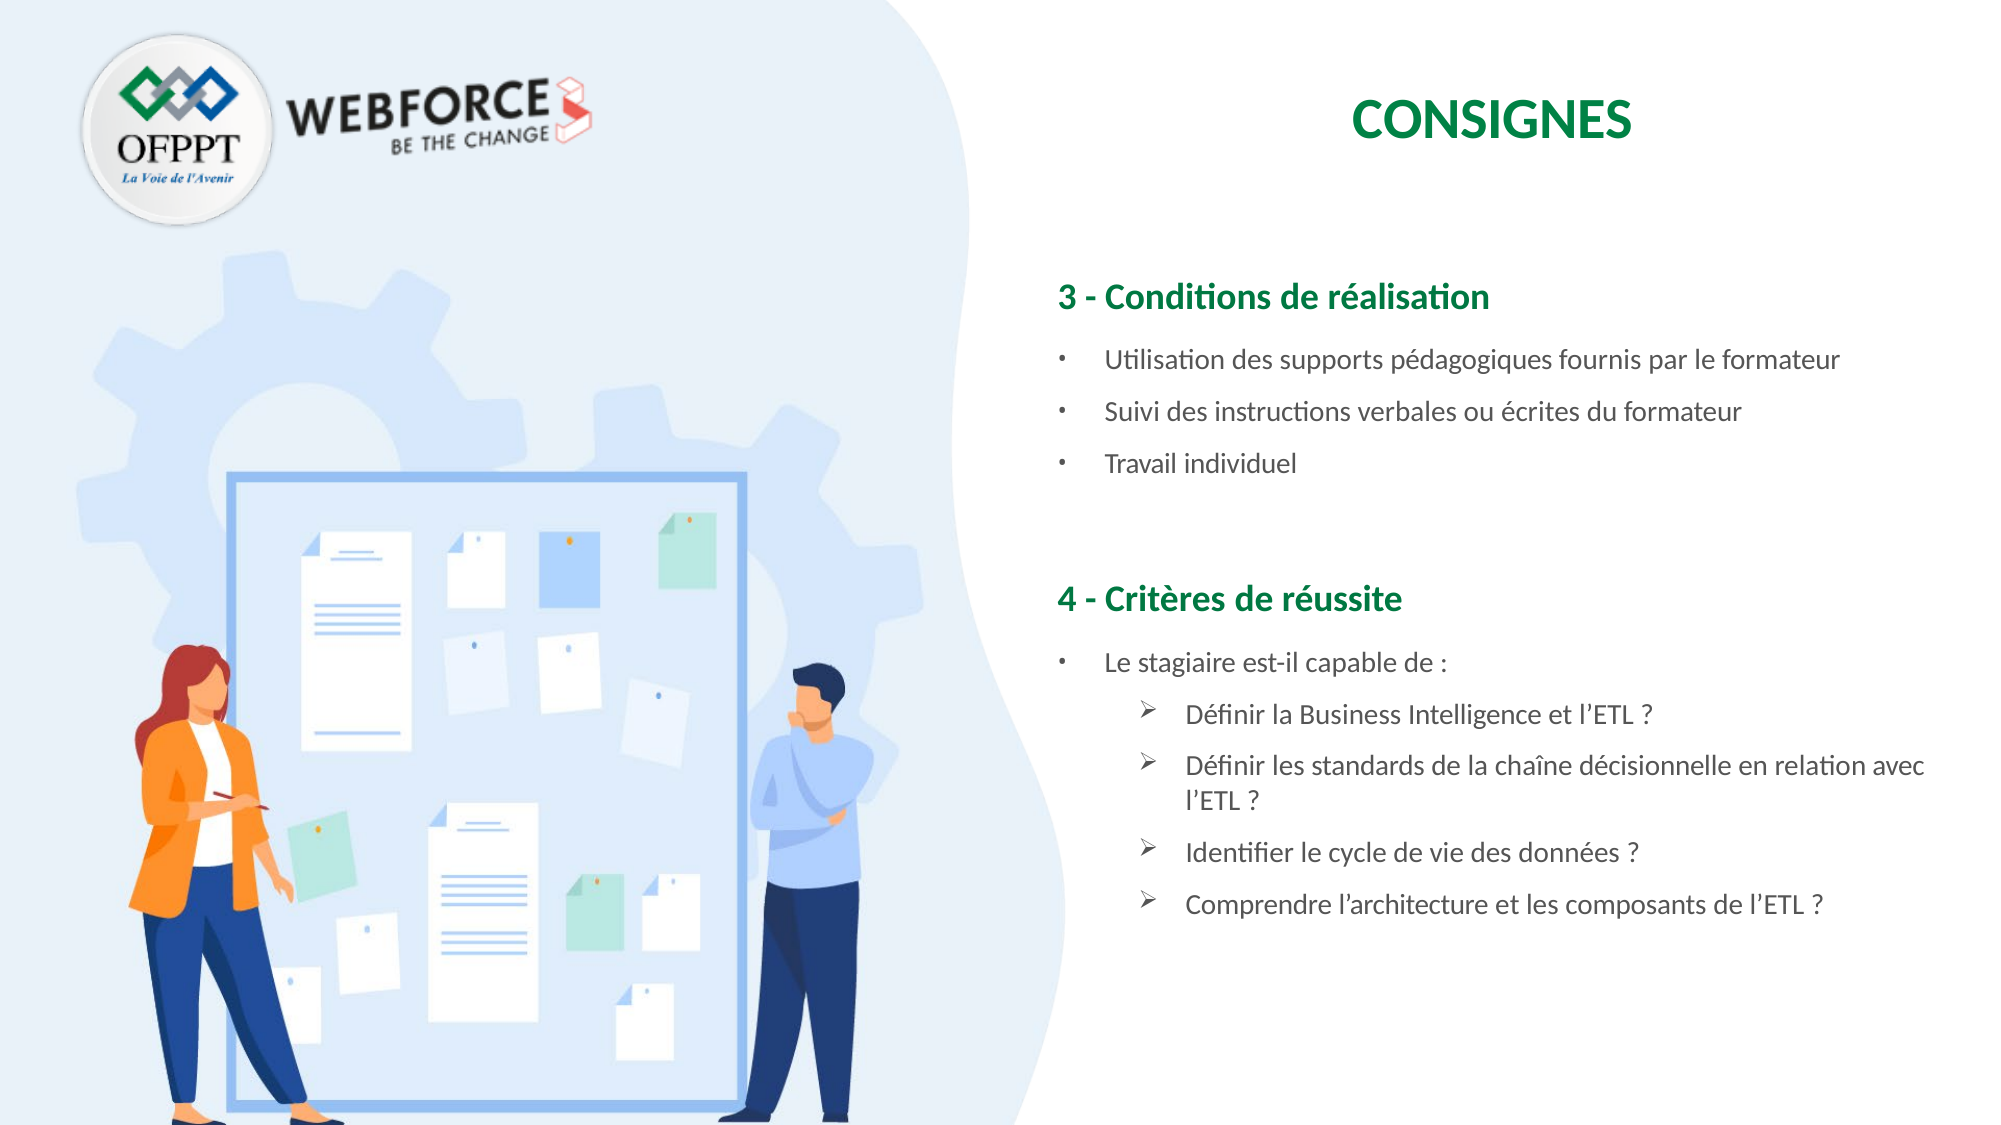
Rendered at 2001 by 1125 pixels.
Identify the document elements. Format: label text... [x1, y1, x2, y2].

title CONSIGNES [1350, 77, 1637, 268]
text_box 3 - Conditions de réalisation Utilisation des supports pédagogiques fournis par le formateur Suivi des instructions verbales ou écrites du formateur Travail individuel [1072, 269, 1850, 479]
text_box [0, 0, 1067, 1125]
text_box 4 - Critères de réussite Le stagiaire est-il capable de : Définir la Business Intelligence et l’ETL ? Définir les standards de la chaîne décisionnelle en relation avec l’ETL ? Identifier le cycle de vie des données ? Comprendre l’architecture et les composants de l’ETL ? [1072, 572, 1937, 920]
